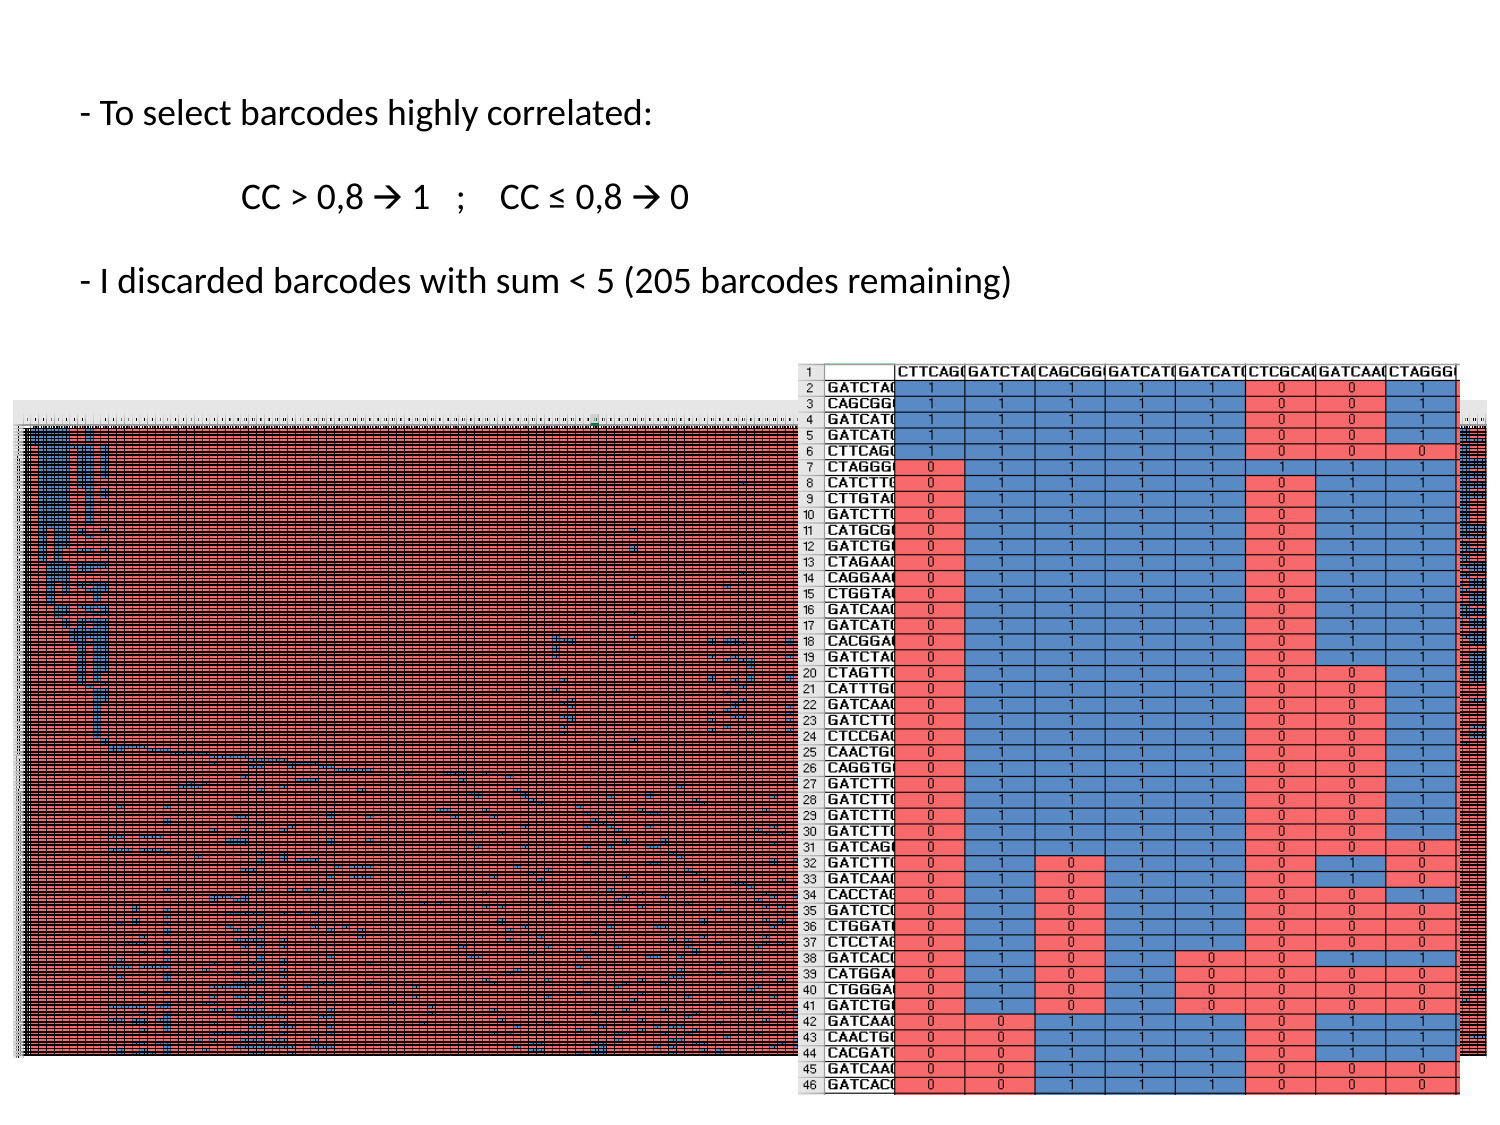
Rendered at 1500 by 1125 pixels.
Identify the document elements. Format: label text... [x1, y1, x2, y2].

text_box - To select barcodes highly correlated: CC > 0,8 🡪 1 ; CC ≤ 0,8 🡪 0 - I discarded barcodes with sum < 5 (205 barcodes remaining) [64, 57, 1500, 309]
picture [12, 363, 1487, 1096]
